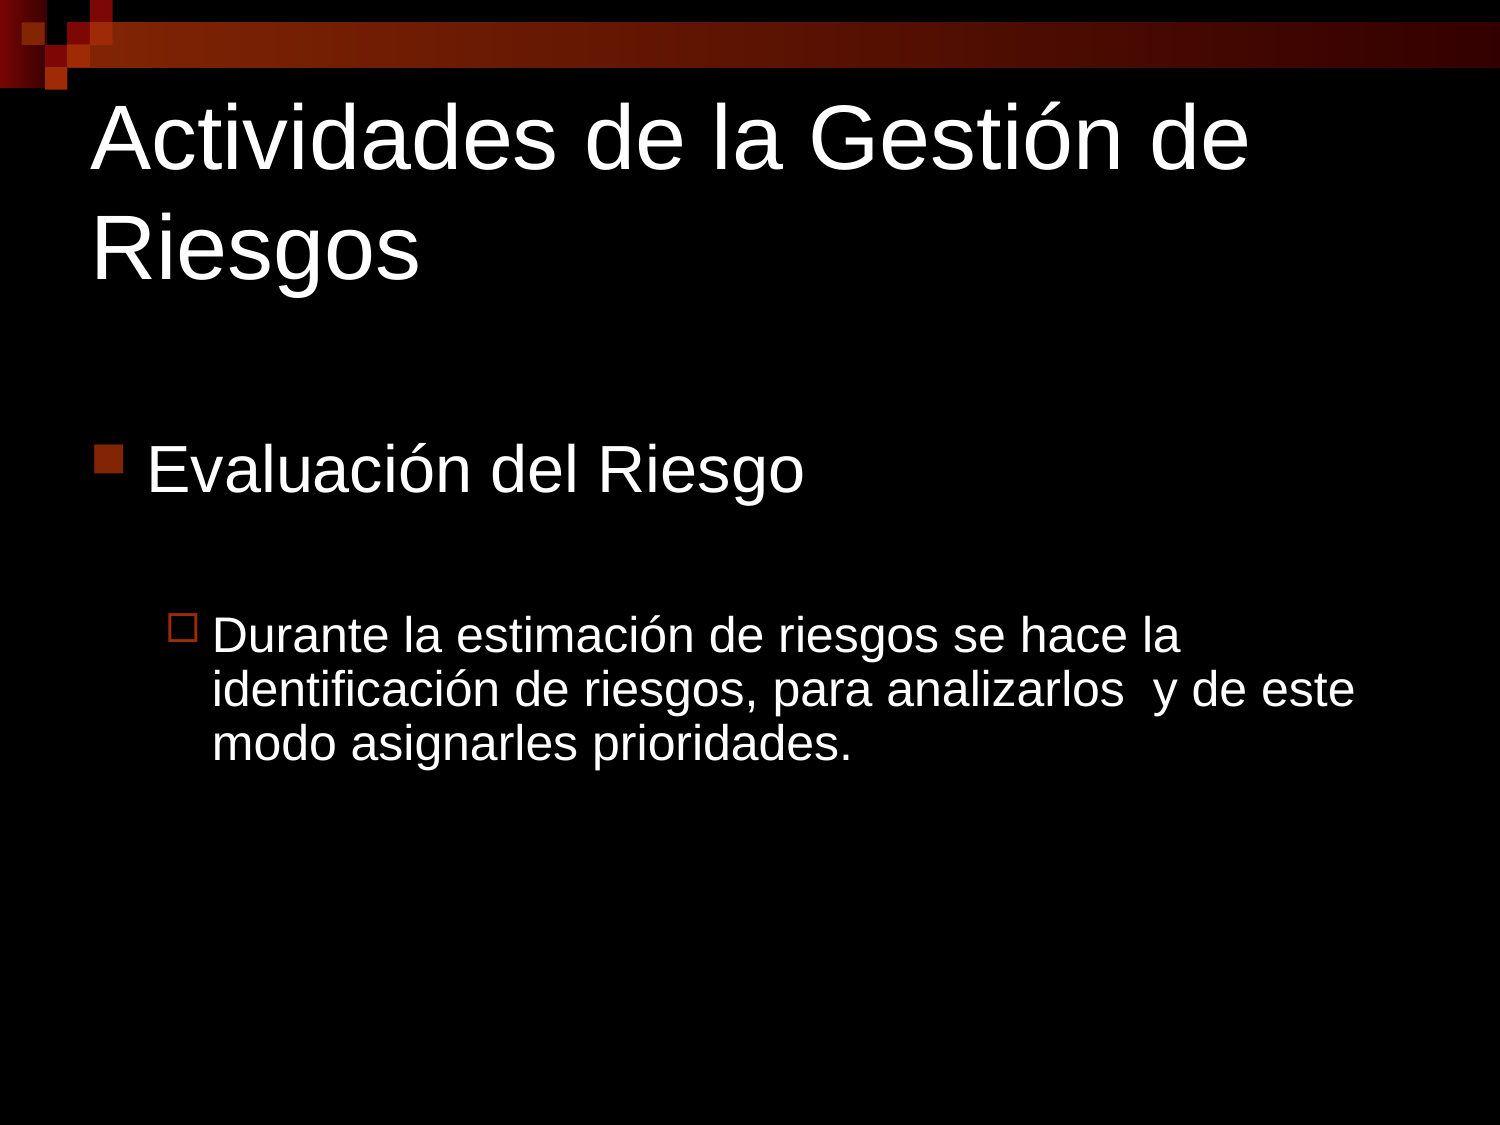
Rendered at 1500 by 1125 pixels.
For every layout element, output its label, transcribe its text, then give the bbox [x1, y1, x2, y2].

list Evaluación del Riesgo Durante la estimación de riesgos se hace la identificación de riesgos, para analizarlos y de este modo asignarles prioridades. [75, 324, 1425, 963]
title Actividades de la Gestión de Riesgos [75, 75, 1425, 300]
